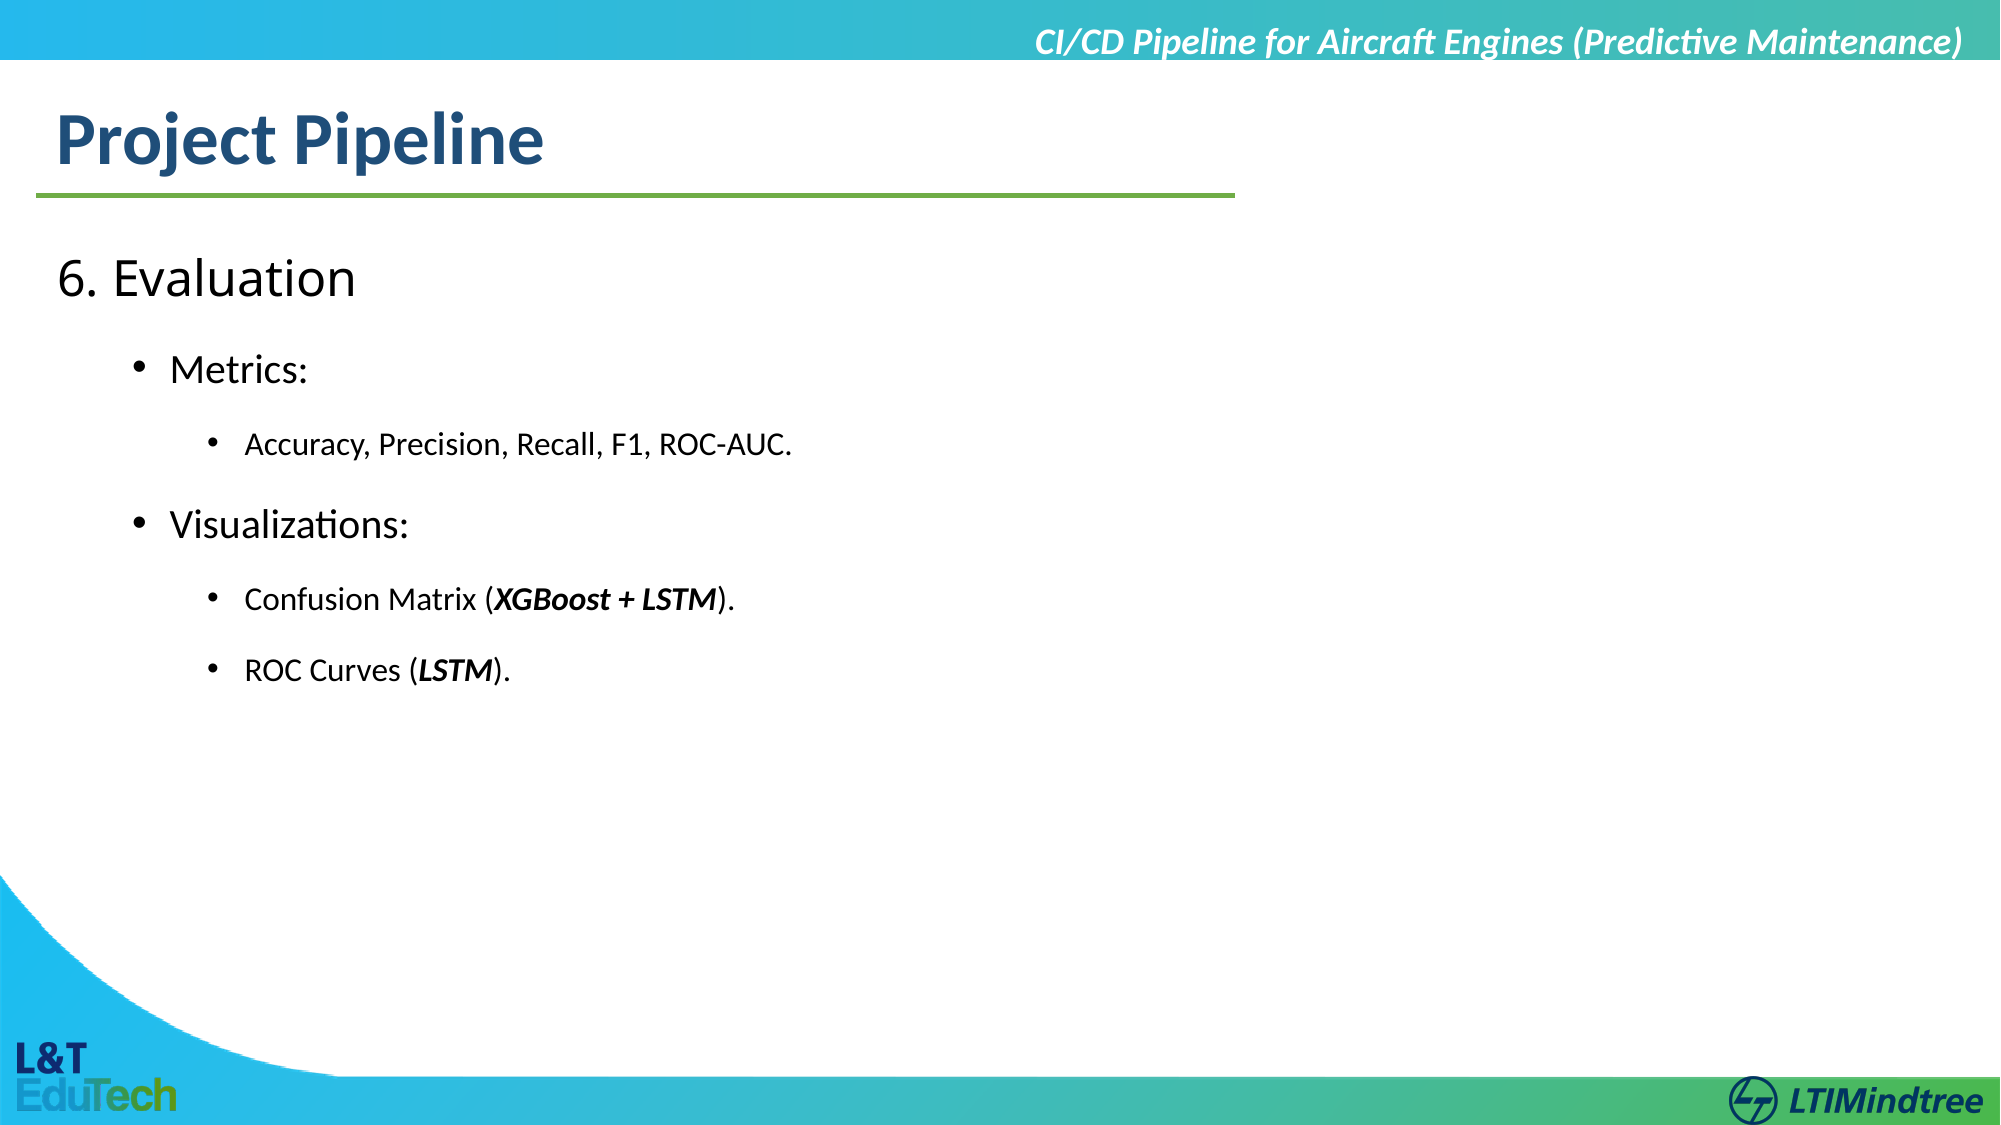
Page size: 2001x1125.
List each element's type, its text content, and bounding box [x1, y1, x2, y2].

text_box Project Pipeline [41, 82, 1785, 188]
picture [0, 875, 2000, 1125]
list 6. Evaluation Metrics: Accuracy, Precision, Recall, F1, ROC-AUC. Visualizations: Confusion Matrix (XGBoost + LSTM). ROC Curves (LSTM). [41, 208, 1800, 1092]
text_box CI/CD Pipeline for Aircraft Engines (Predictive Maintenance) [999, 9, 2000, 69]
